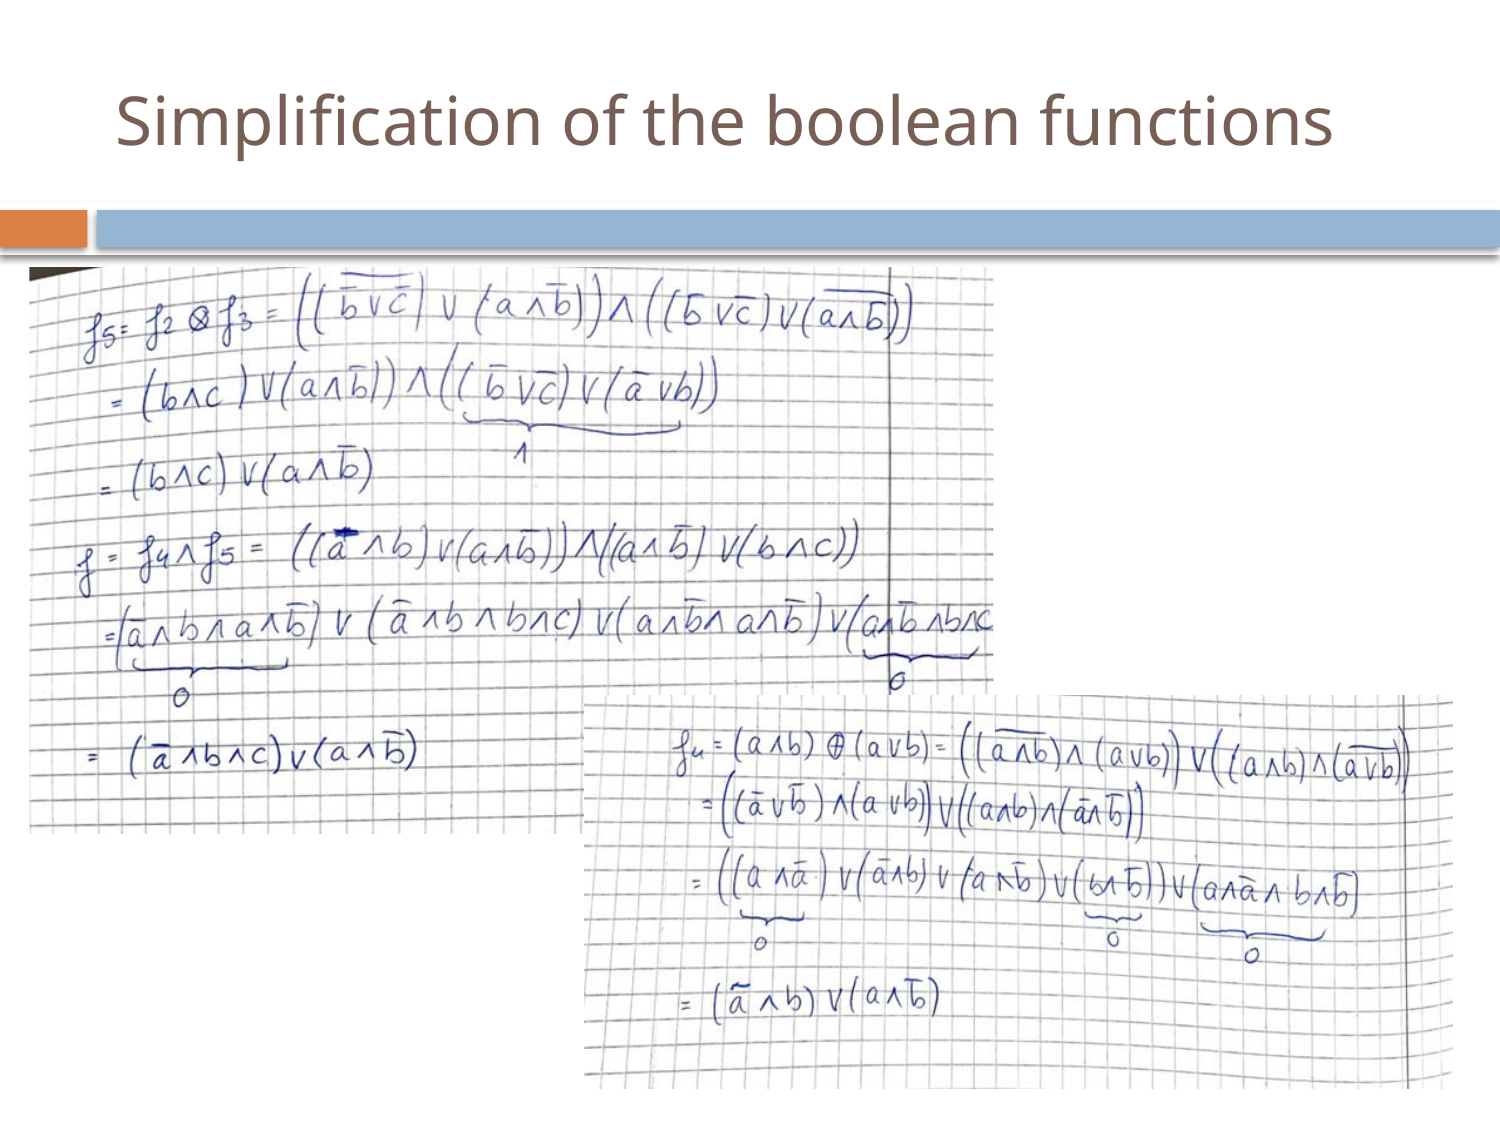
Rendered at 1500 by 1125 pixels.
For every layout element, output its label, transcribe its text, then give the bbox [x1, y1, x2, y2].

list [29, 266, 994, 834]
title Simplification of the boolean functions [100, 37, 1438, 200]
picture [584, 695, 1453, 1089]
